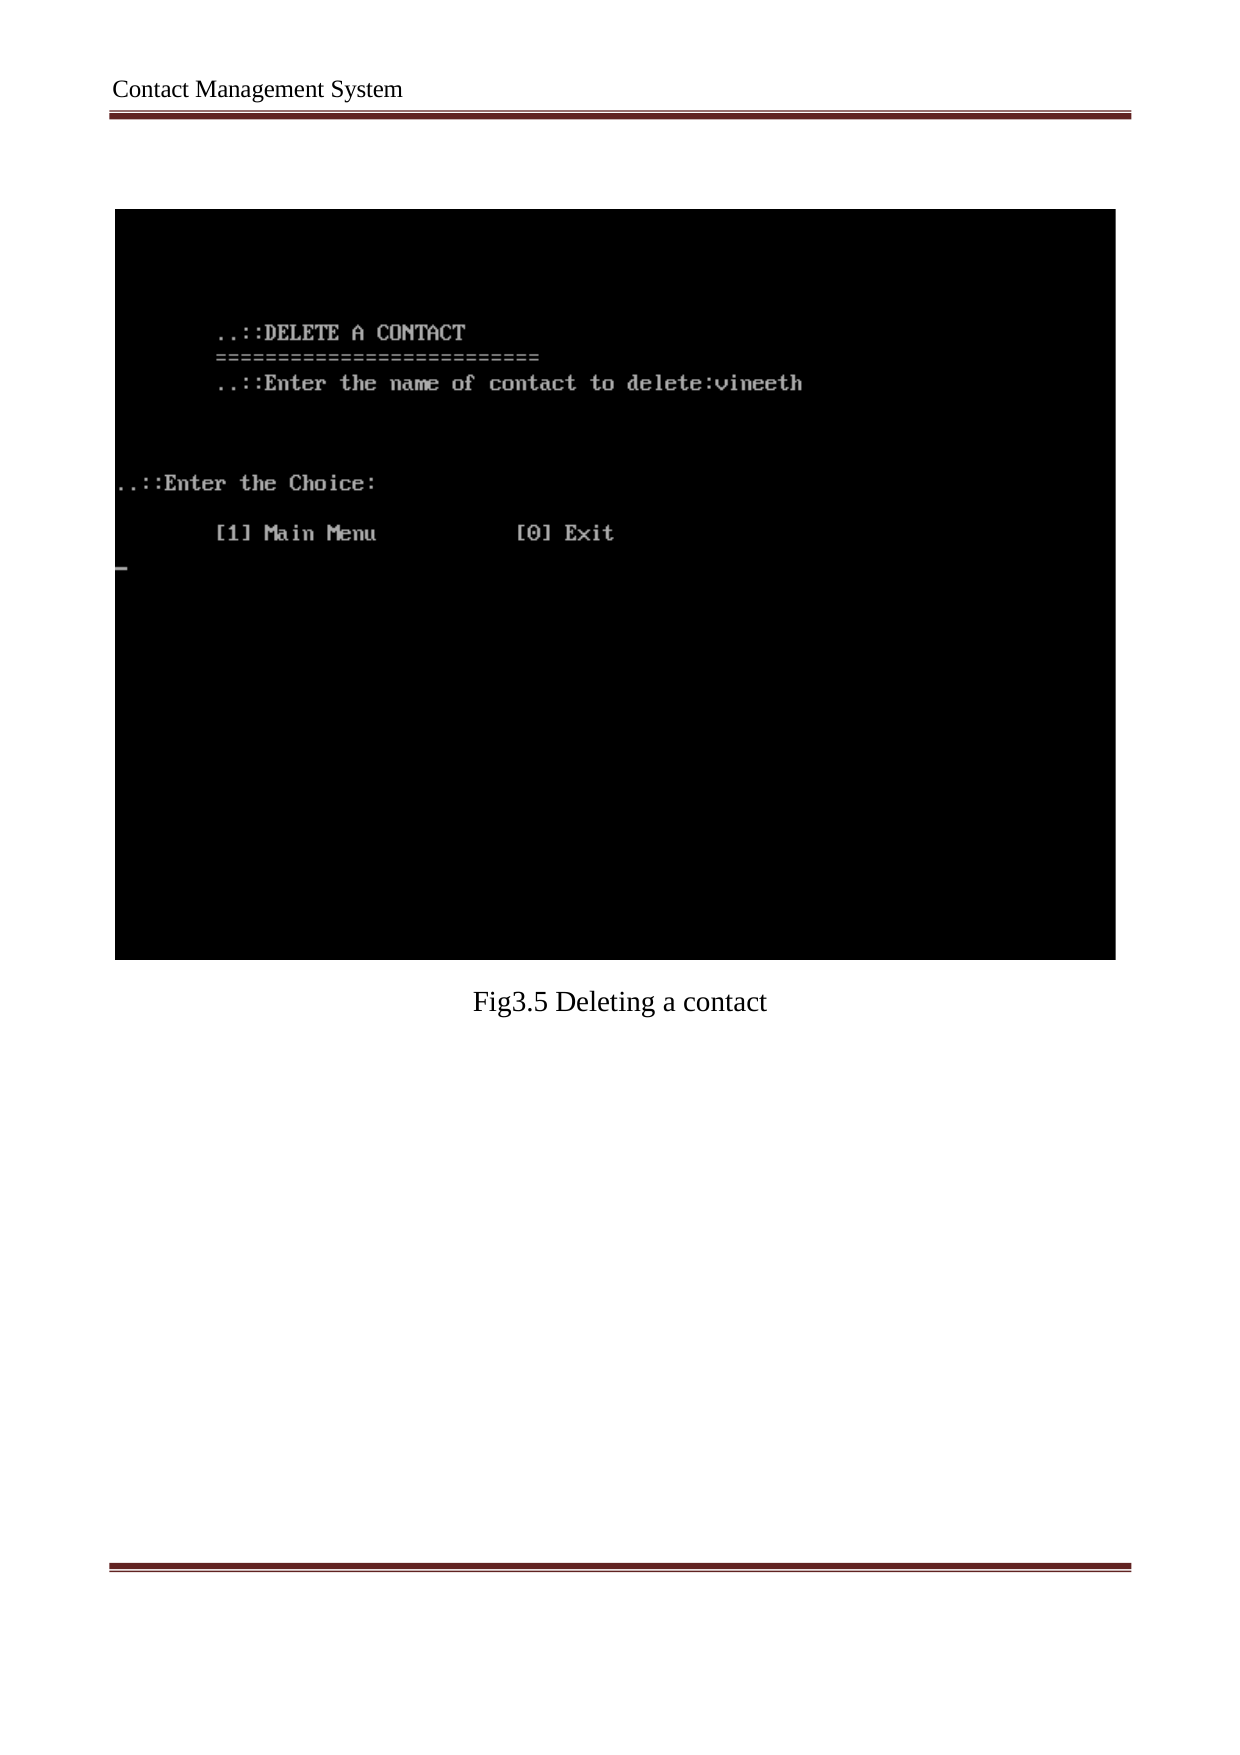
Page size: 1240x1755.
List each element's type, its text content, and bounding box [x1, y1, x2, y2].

text_box [109, 113, 1132, 120]
text_box [109, 1562, 1132, 1573]
text_box Fig3.5 Deleting a contact [470, 980, 770, 1018]
text_box [115, 209, 1116, 960]
text_box Contact Management System [110, 70, 408, 103]
